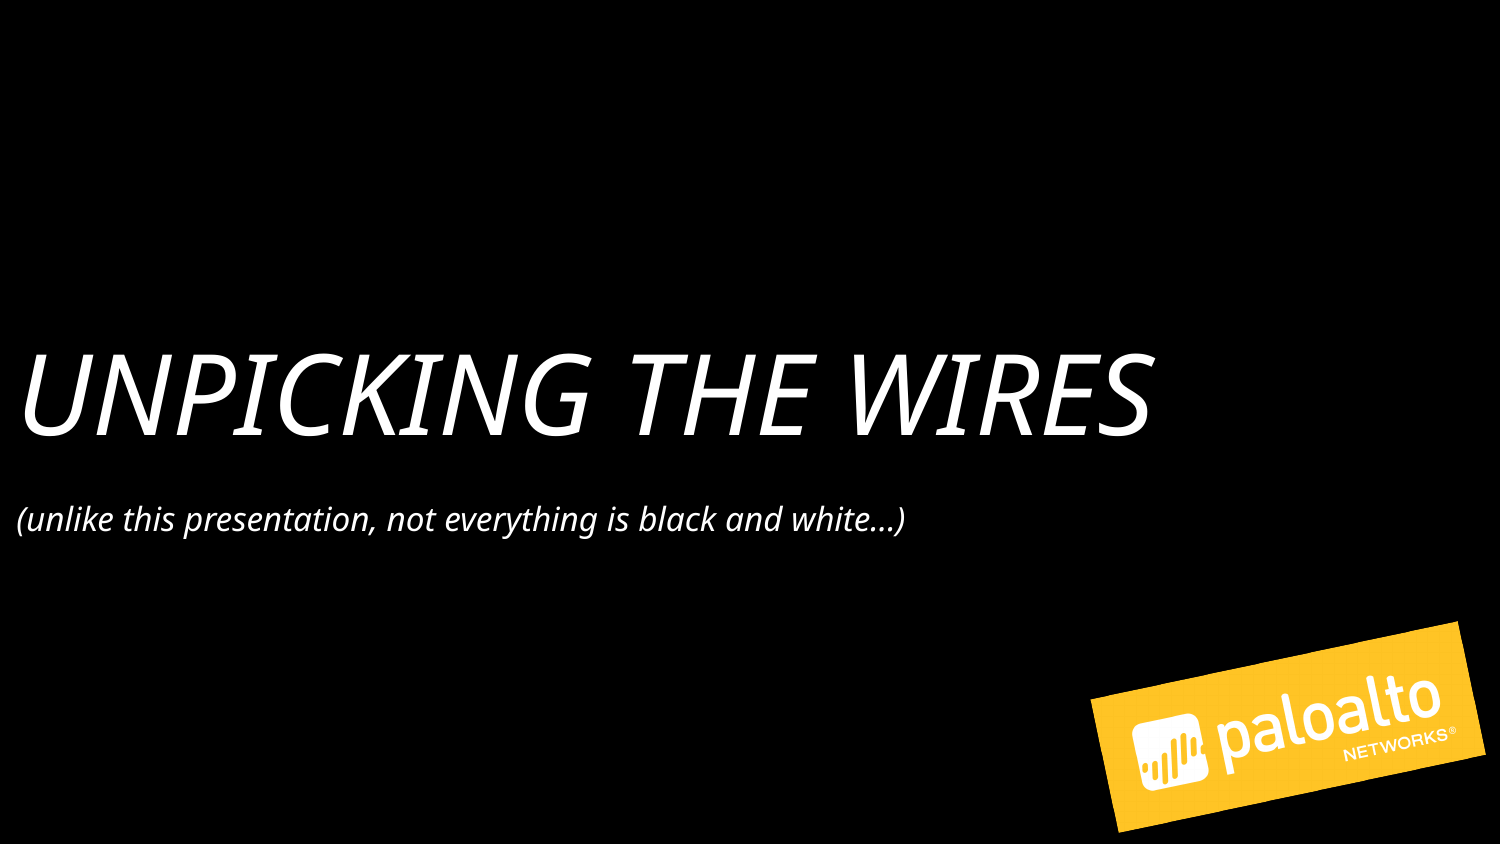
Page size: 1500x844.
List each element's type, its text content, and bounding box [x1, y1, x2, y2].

list UNPICKING THE WIRES (unlike this presentation, not everything is black and white…) [1, 315, 1500, 466]
picture [1090, 621, 1486, 833]
